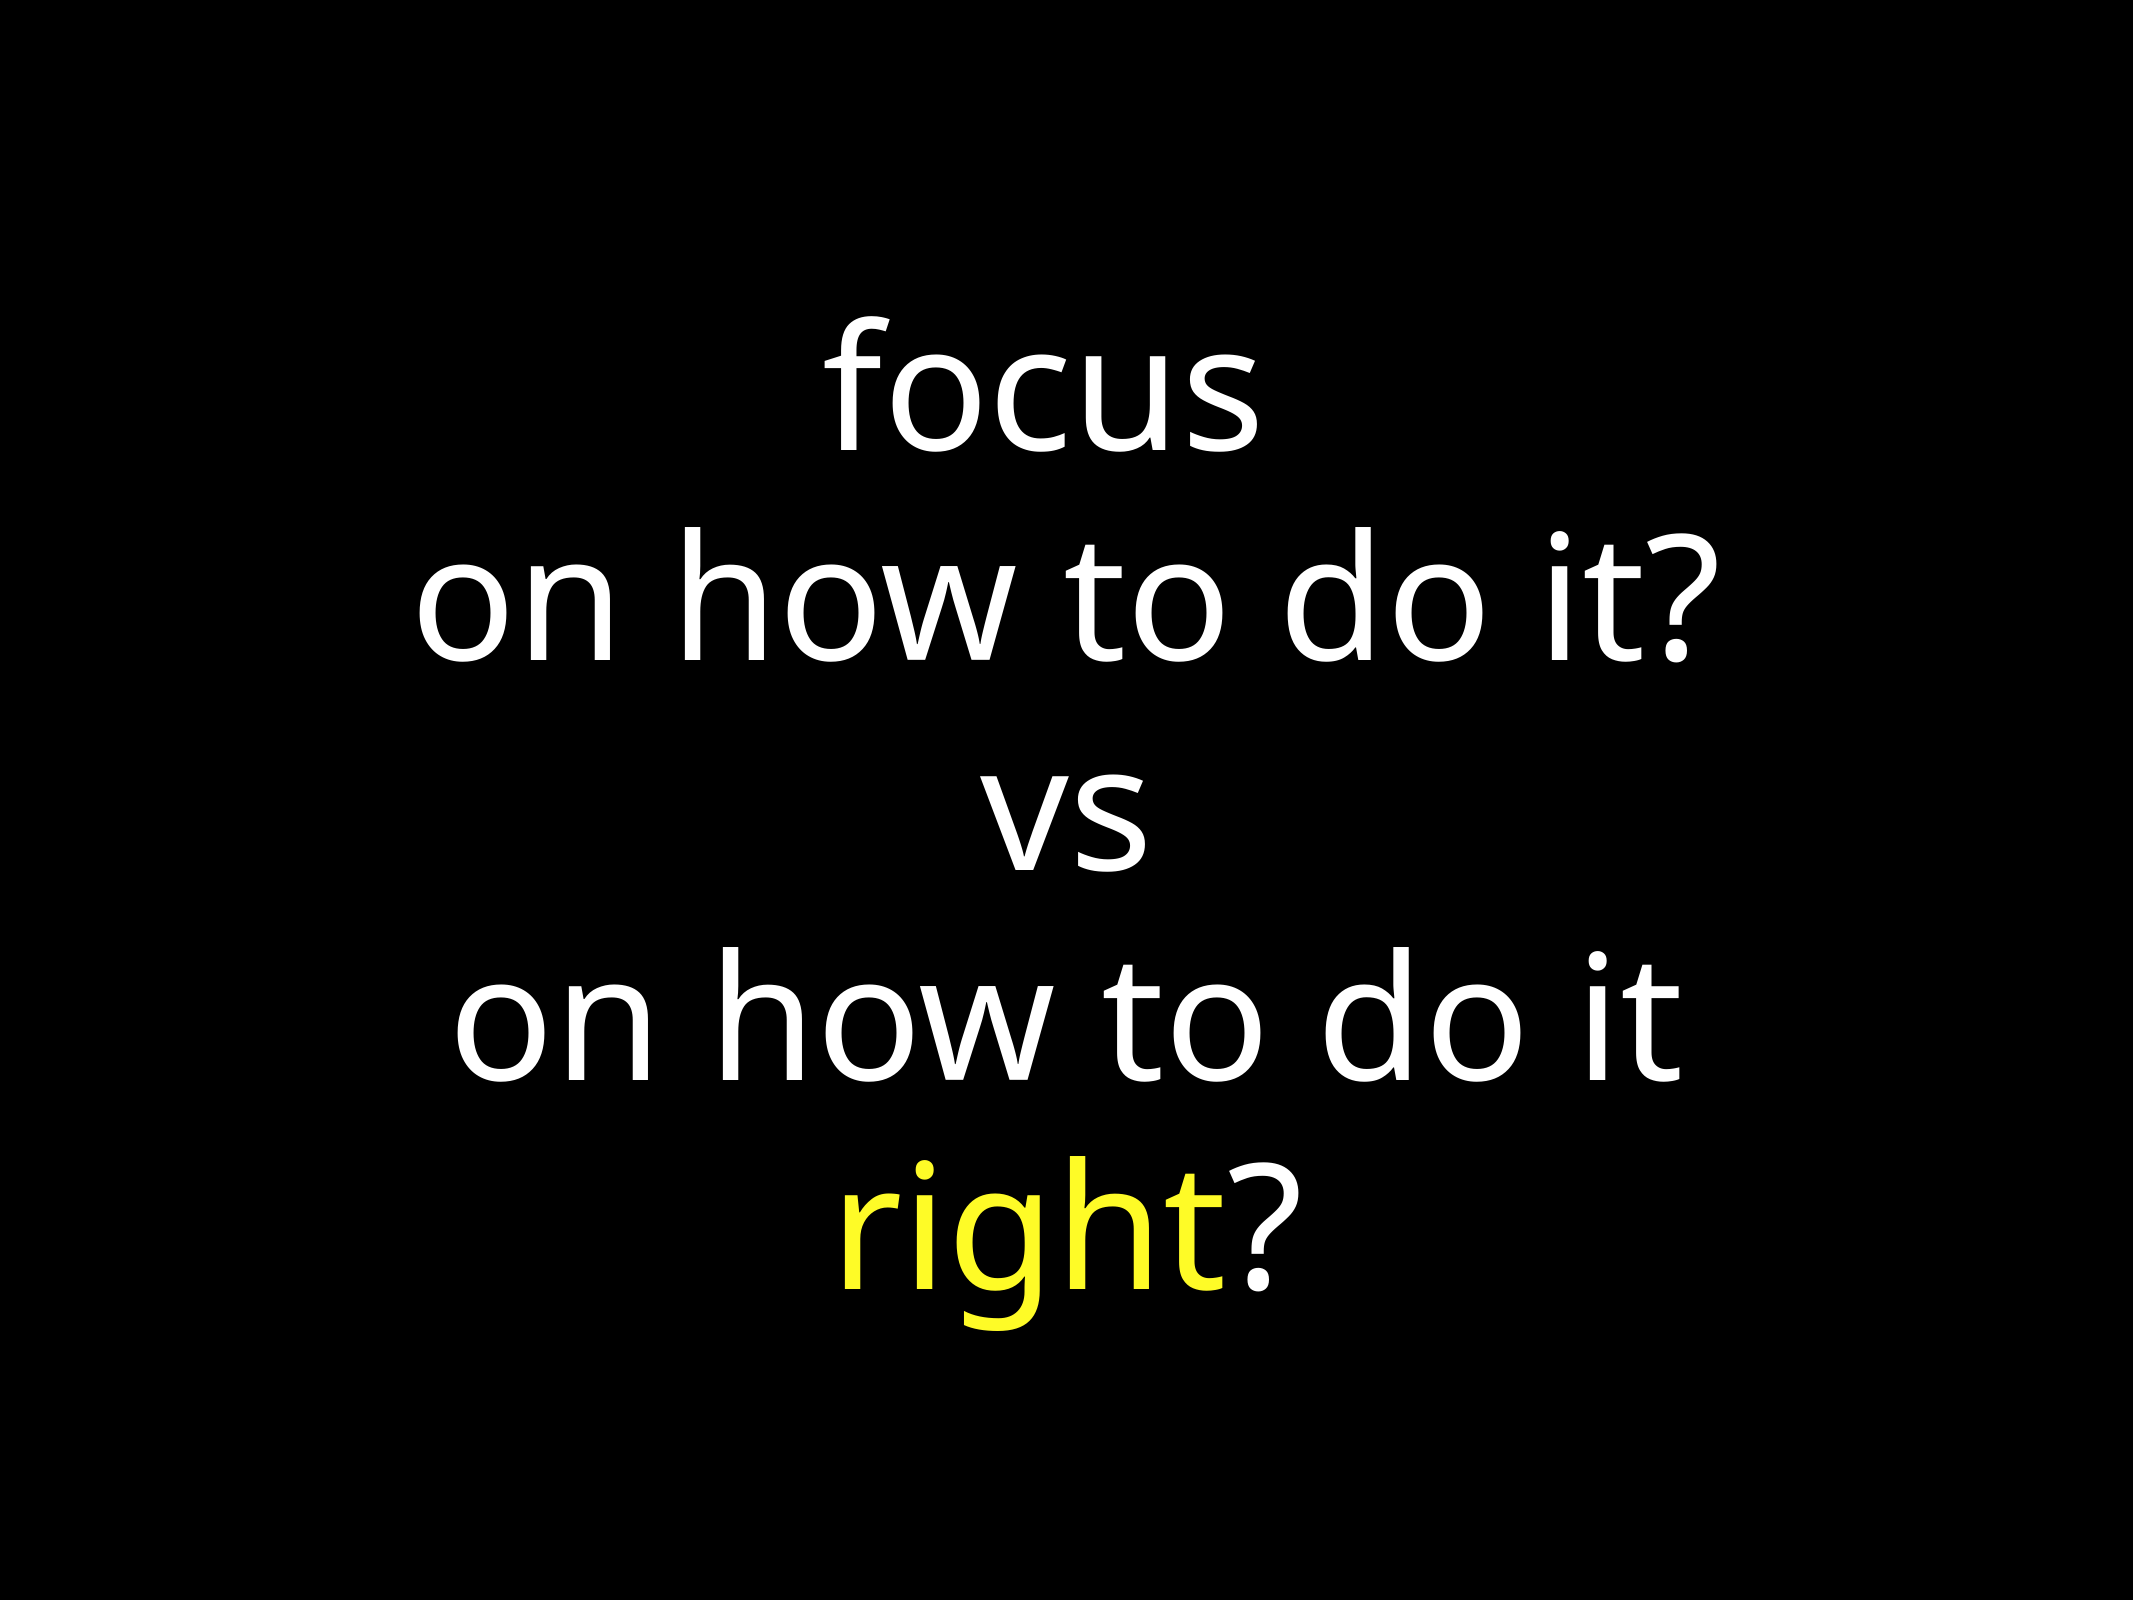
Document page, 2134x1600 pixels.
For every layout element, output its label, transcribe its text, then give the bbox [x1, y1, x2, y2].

title focus on how to do it? vs on how to do it right? [207, 360, 1926, 1240]
